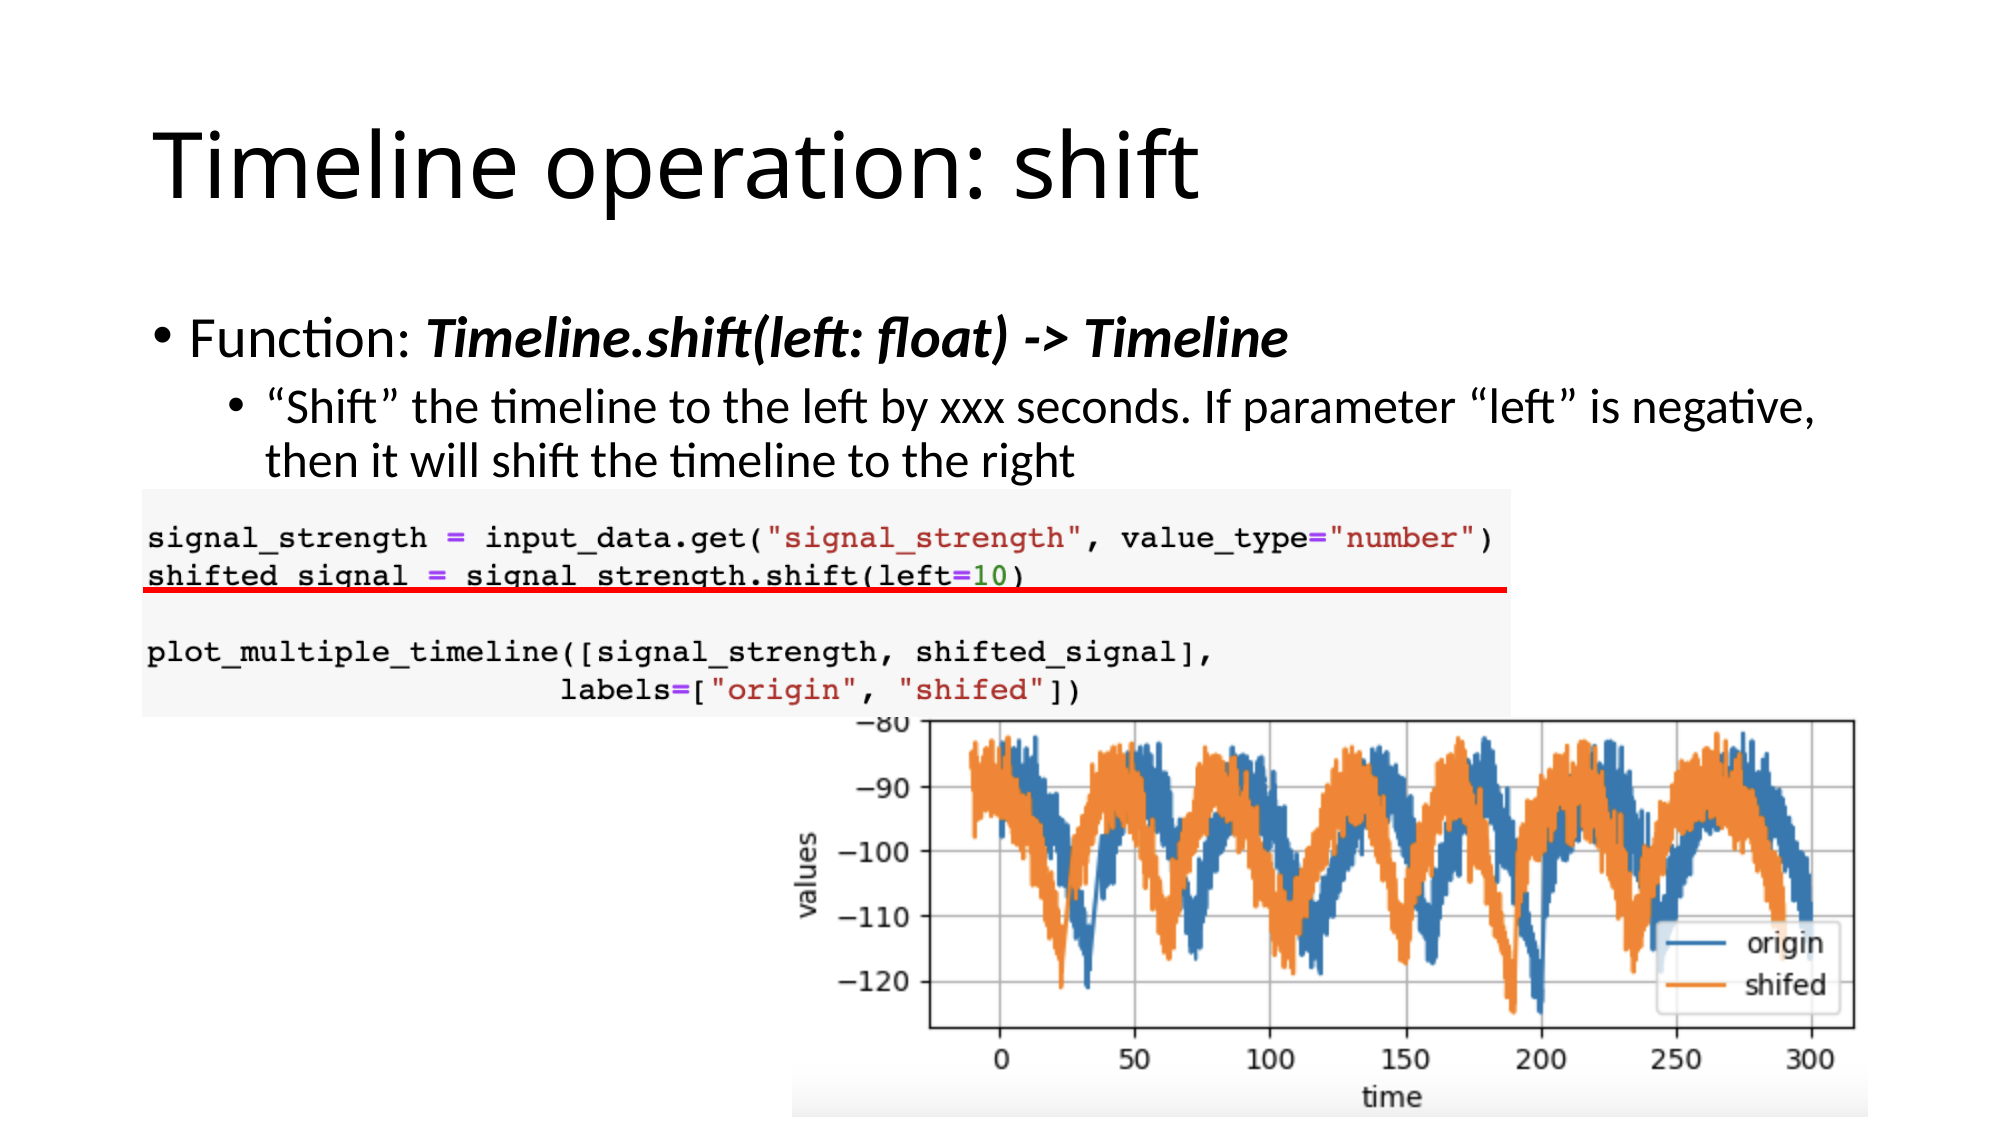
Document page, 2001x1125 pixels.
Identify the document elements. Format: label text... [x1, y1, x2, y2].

title Timeline operation: shift [137, 59, 1863, 278]
picture [142, 489, 1868, 1117]
list Function: Timeline.shift(left: float) -> Timeline “Shift” the timeline to the left by xxx seconds. If parameter “left” is negative, then it will shift the timeline to the right [137, 299, 1863, 1014]
